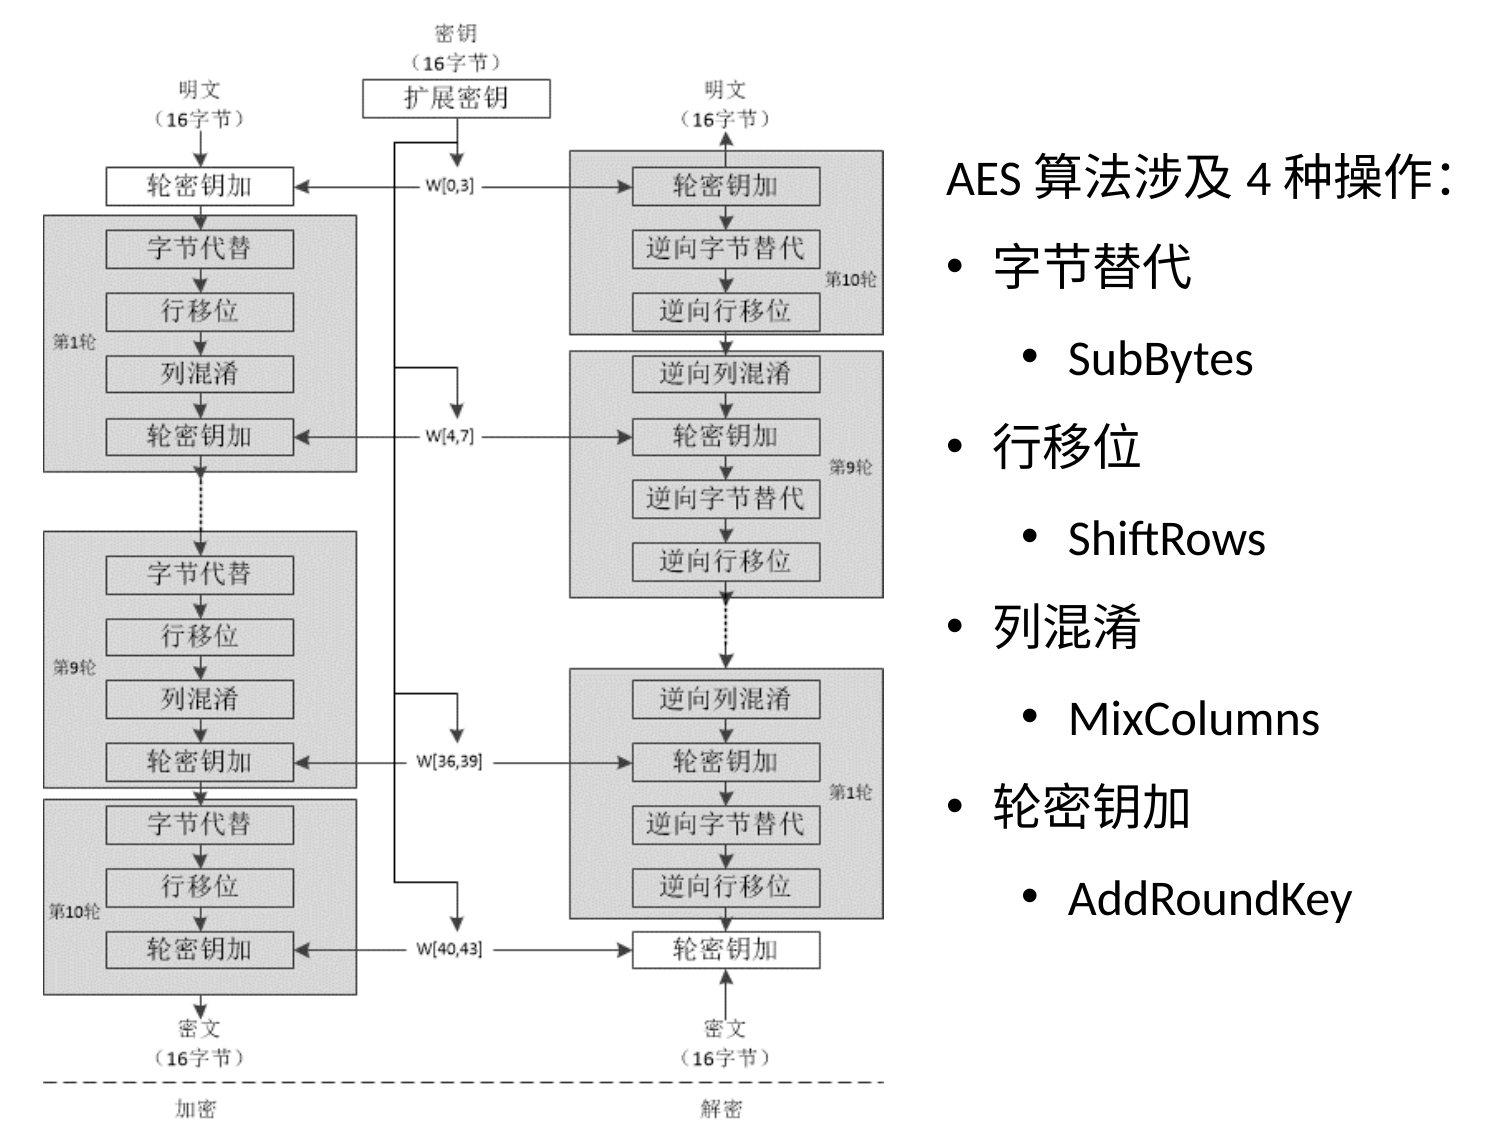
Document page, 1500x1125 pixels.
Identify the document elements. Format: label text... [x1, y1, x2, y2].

text_box AES算法涉及4种操作： 字节替代 SubBytes 行移位 ShiftRows 列混淆 MixColumns 轮密钥加 AddRoundKey [931, 108, 1500, 934]
picture [43, 18, 884, 1125]
